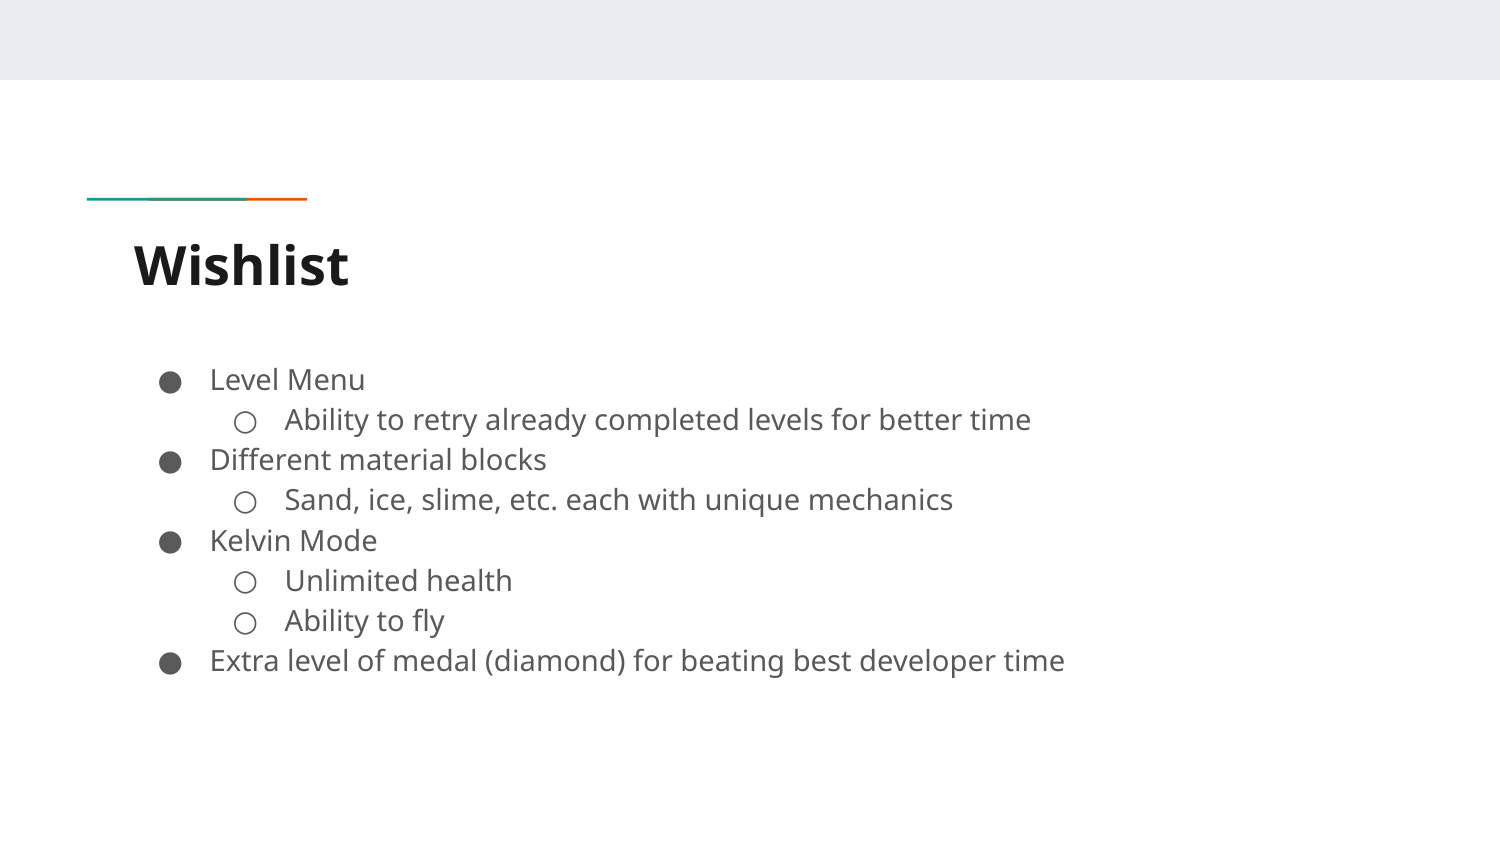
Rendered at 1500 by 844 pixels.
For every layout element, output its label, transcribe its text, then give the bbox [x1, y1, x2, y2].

list Level Menu Ability to retry already completed levels for better time Different material blocks Sand, ice, slime, etc. each with unique mechanics Kelvin Mode Unlimited health Ability to fly Extra level of medal (diamond) for beating best developer time [119, 341, 1381, 712]
title Wishlist [119, 216, 1381, 305]
